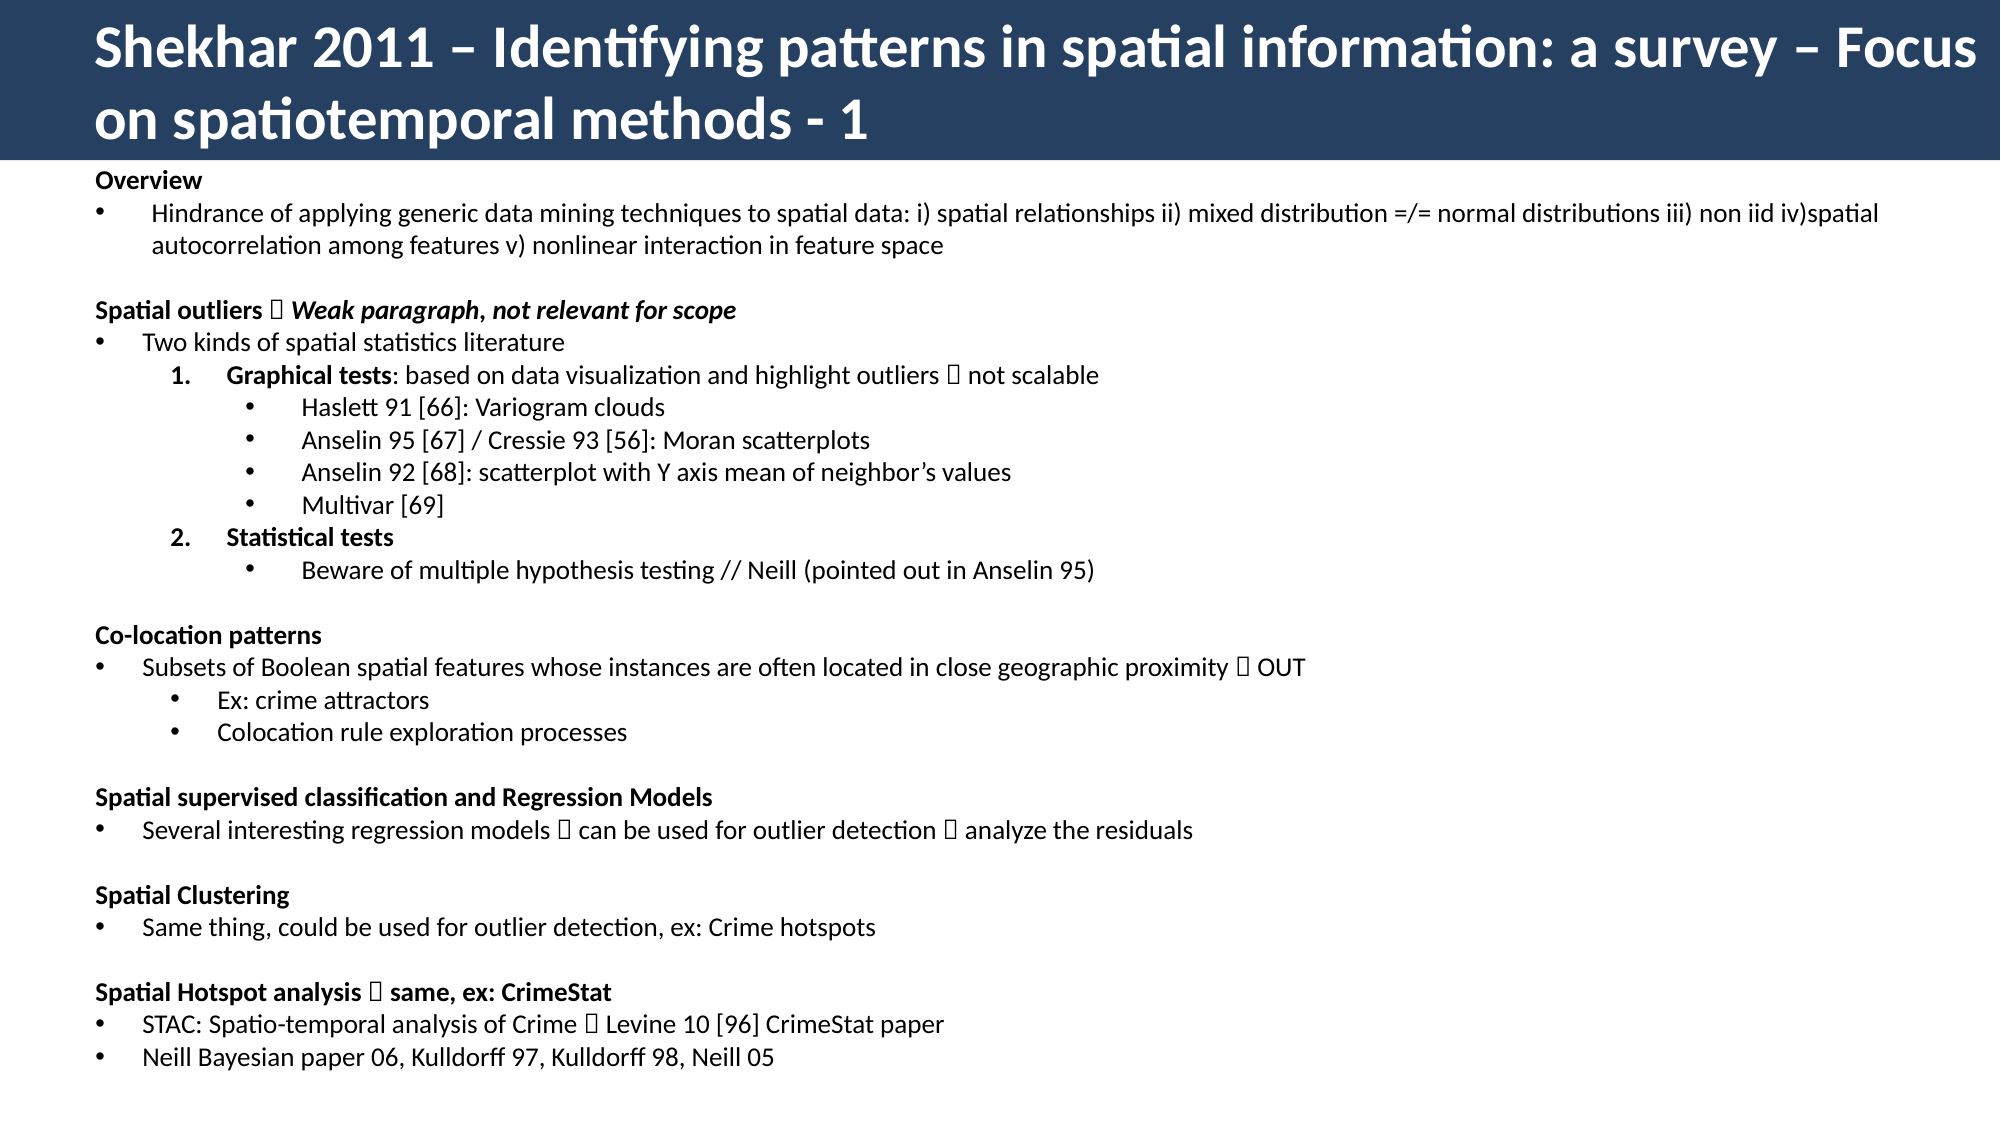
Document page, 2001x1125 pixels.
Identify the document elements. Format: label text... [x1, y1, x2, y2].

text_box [0, 0, 2000, 161]
text_box Overview Hindrance of applying generic data mining techniques to spatial data: i) spatial relationships ii) mixed distribution =/= normal distributions iii) non iid iv)spatial autocorrelation among features v) nonlinear interaction in feature space Spatial outliers  Weak paragraph, not relevant for scope Two kinds of spatial statistics literature Graphical tests: based on data visualization and highlight outliers  not scalable Haslett 91 [66]: Variogram clouds Anselin 95 [67] / Cressie 93 [56]: Moran scatterplots Anselin 92 [68]: scatterplot with Y axis mean of neighbor’s values Multivar [69] Statistical tests Beware of multiple hypothesis testing // Neill (pointed out in Anselin 95) Co-location patterns Subsets of Boolean spatial features whose instances are often located in close geographic proximity  OUT Ex: crime attractors Colocation rule exploration processes Spatial supervised classification and Regression Models Several interesting regression models  can be used for outlier detection  analyze the residuals Spatial Clustering Same thing, could be used for outlier detection, ex: Crime hotspots Spatial Hotspot analysis  same, ex: CrimeStat STAC: Spatio-temporal analysis of Crime  Levine 10 [96] CrimeStat paper Neill Bayesian paper 06, Kulldorff 97, Kulldorff 98, Neill 05 [80, 161, 1900, 1080]
